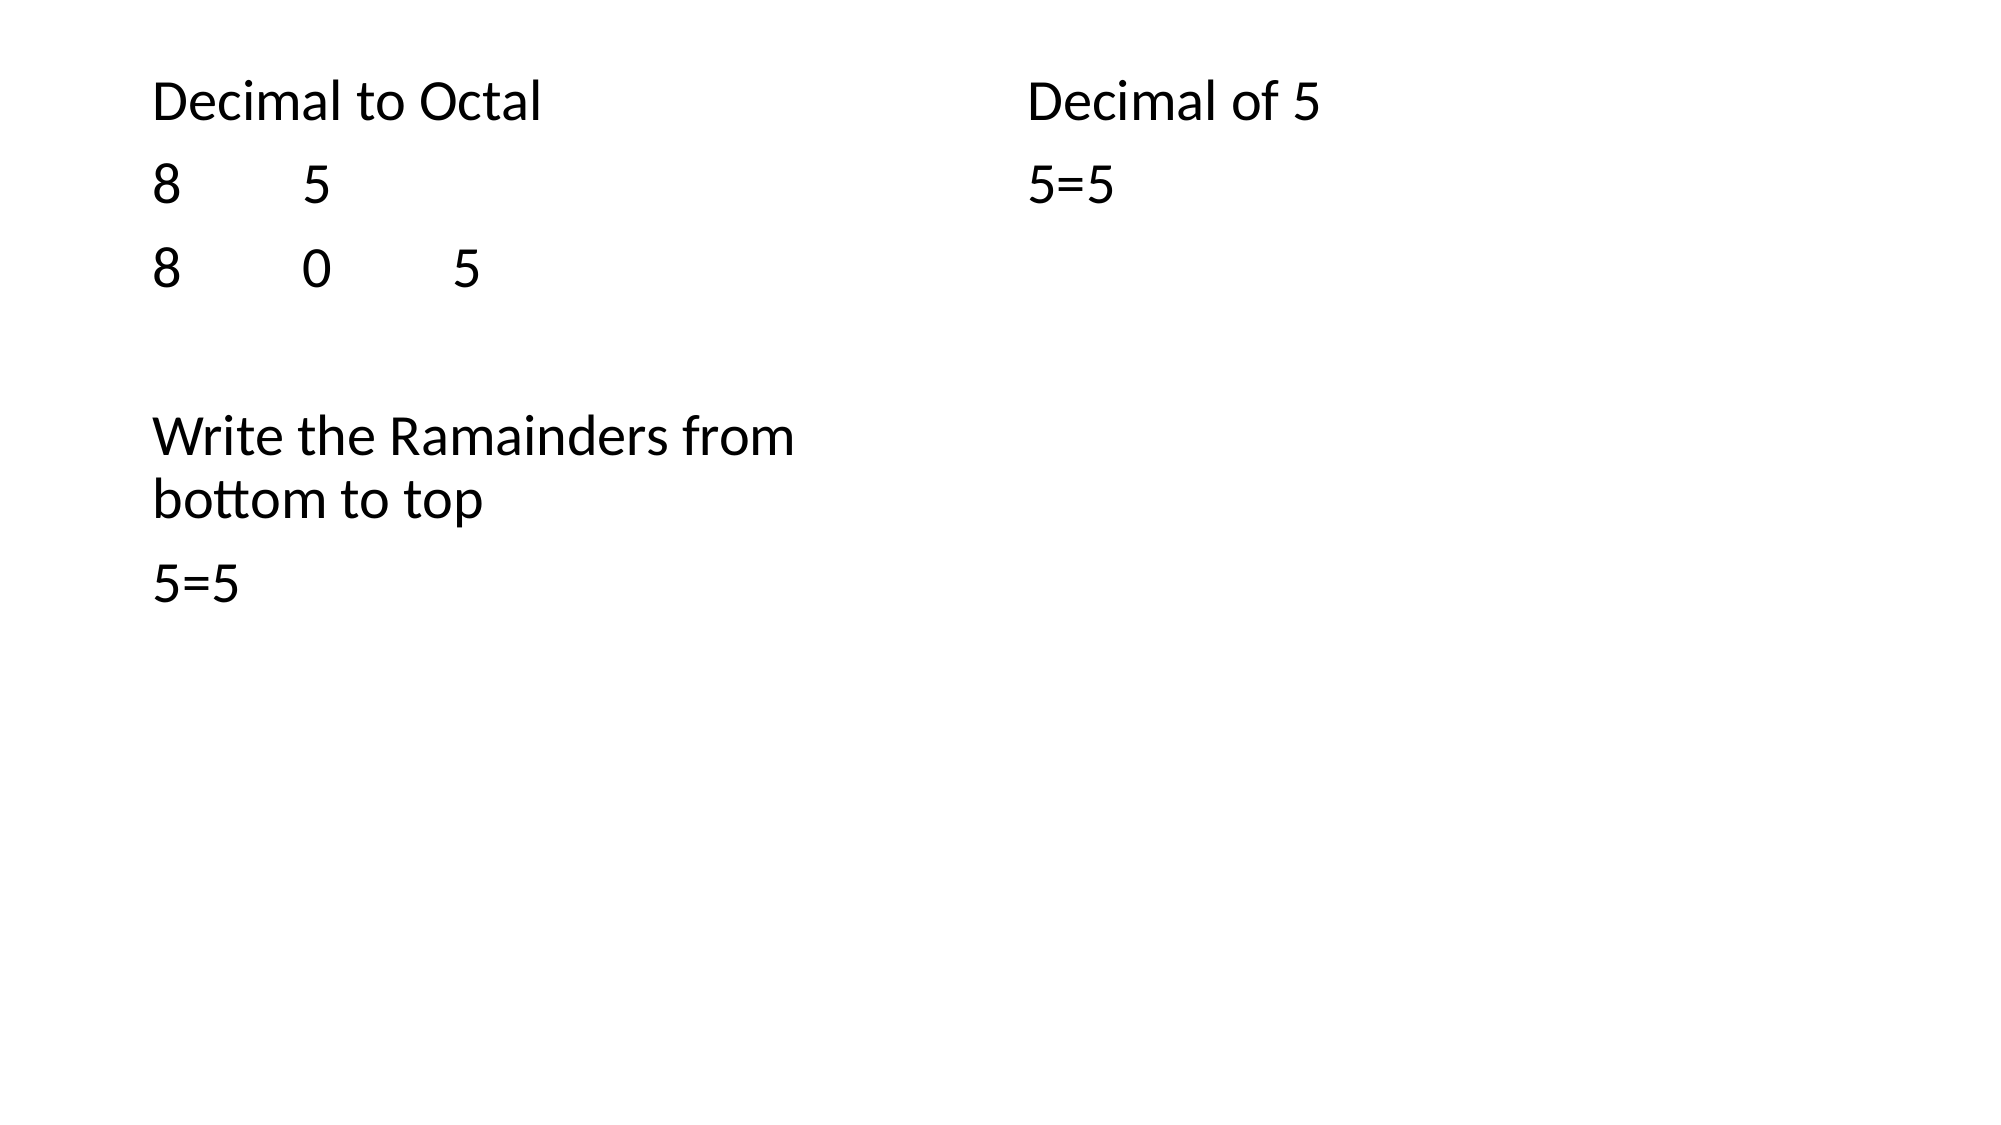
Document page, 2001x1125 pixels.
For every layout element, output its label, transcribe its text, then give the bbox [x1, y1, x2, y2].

list Decimal to Octal 8 5 8 0 5 Write the Ramainders from bottom to top 5=5 [137, 62, 984, 1016]
list Decimal of 5 5=5 [1012, 62, 1863, 1016]
